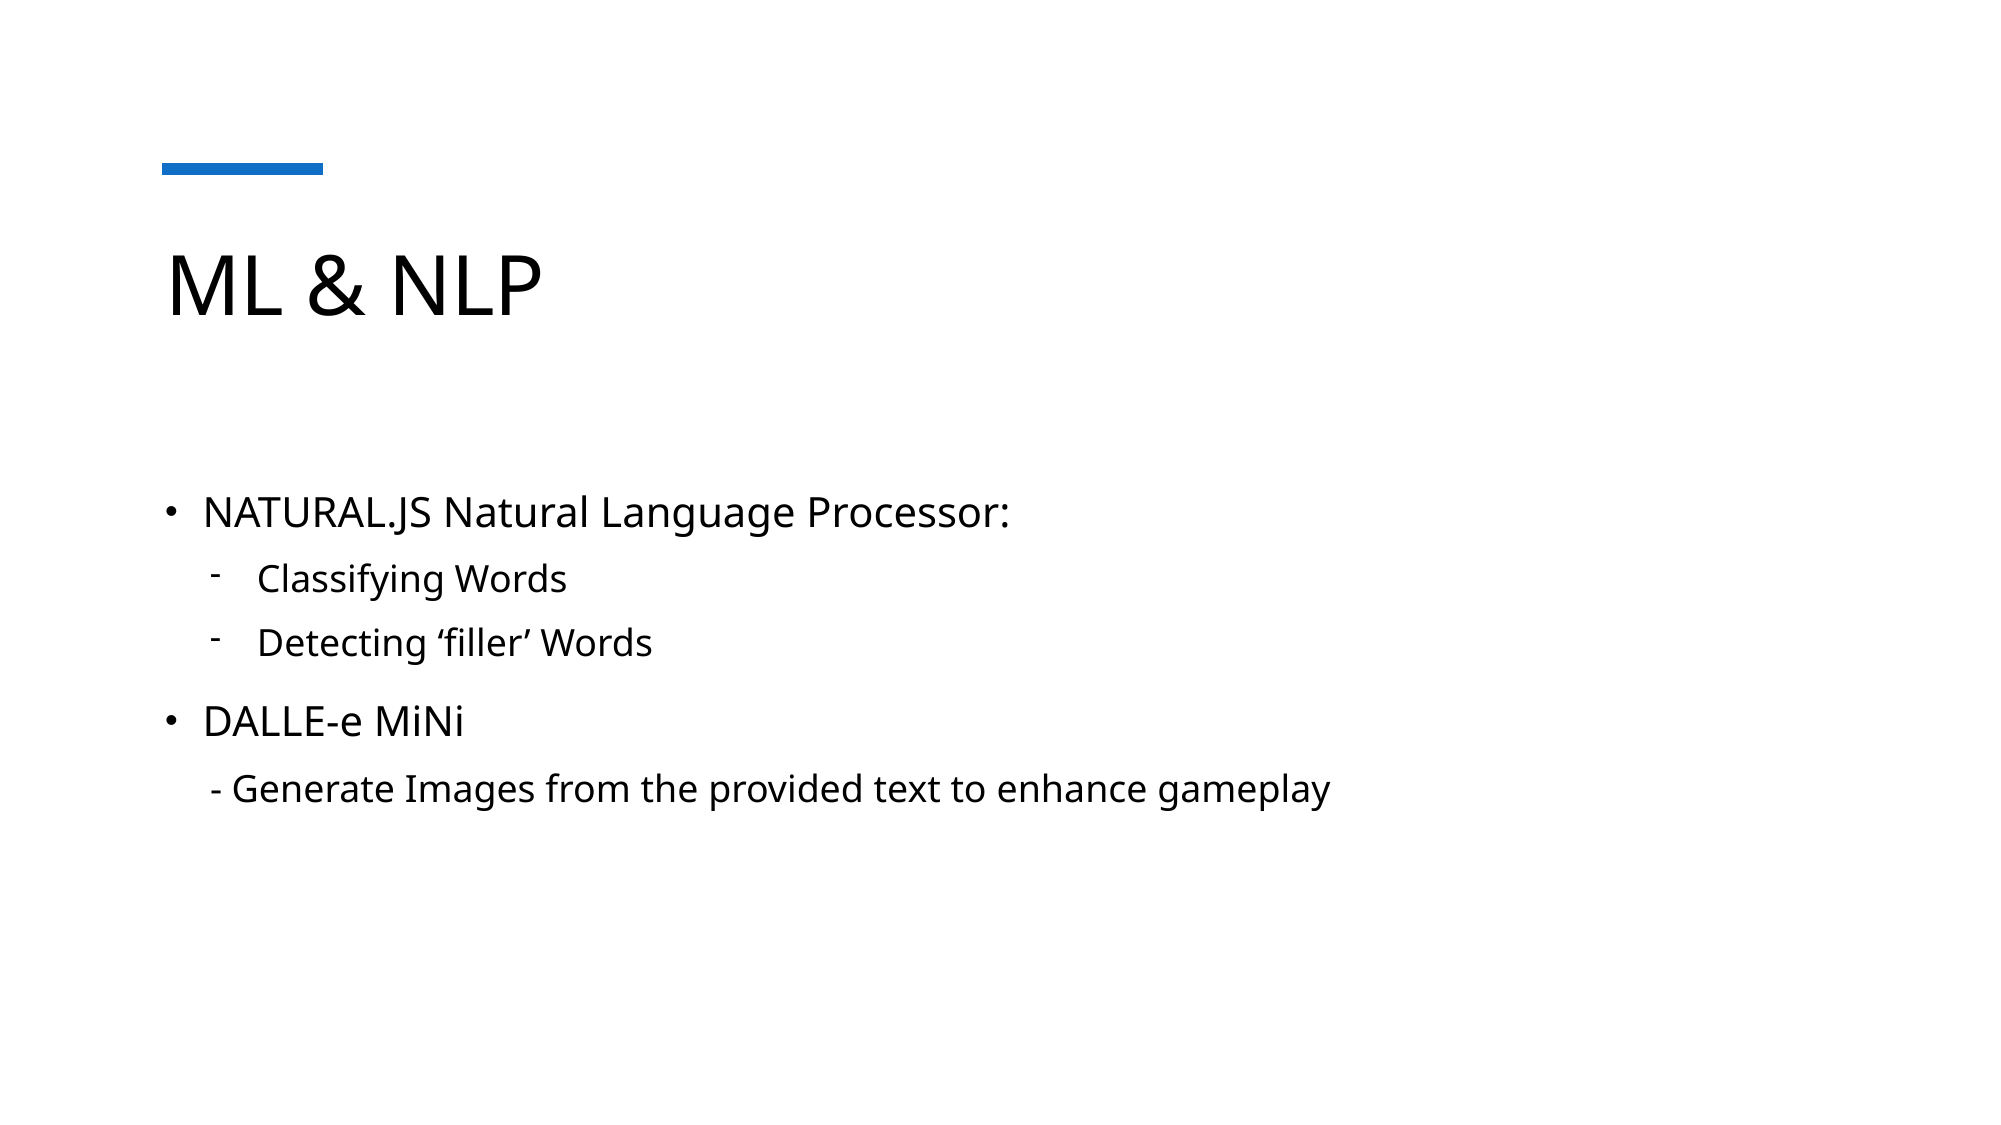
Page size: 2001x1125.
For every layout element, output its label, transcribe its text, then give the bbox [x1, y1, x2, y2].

title ML & NLP [150, 224, 1850, 441]
list NATURAL.JS Natural Language Processor: Classifying Words Detecting ‘filler’ Words DALLE-e MiNi - Generate Images from the provided text to enhance gameplay [150, 468, 1850, 975]
